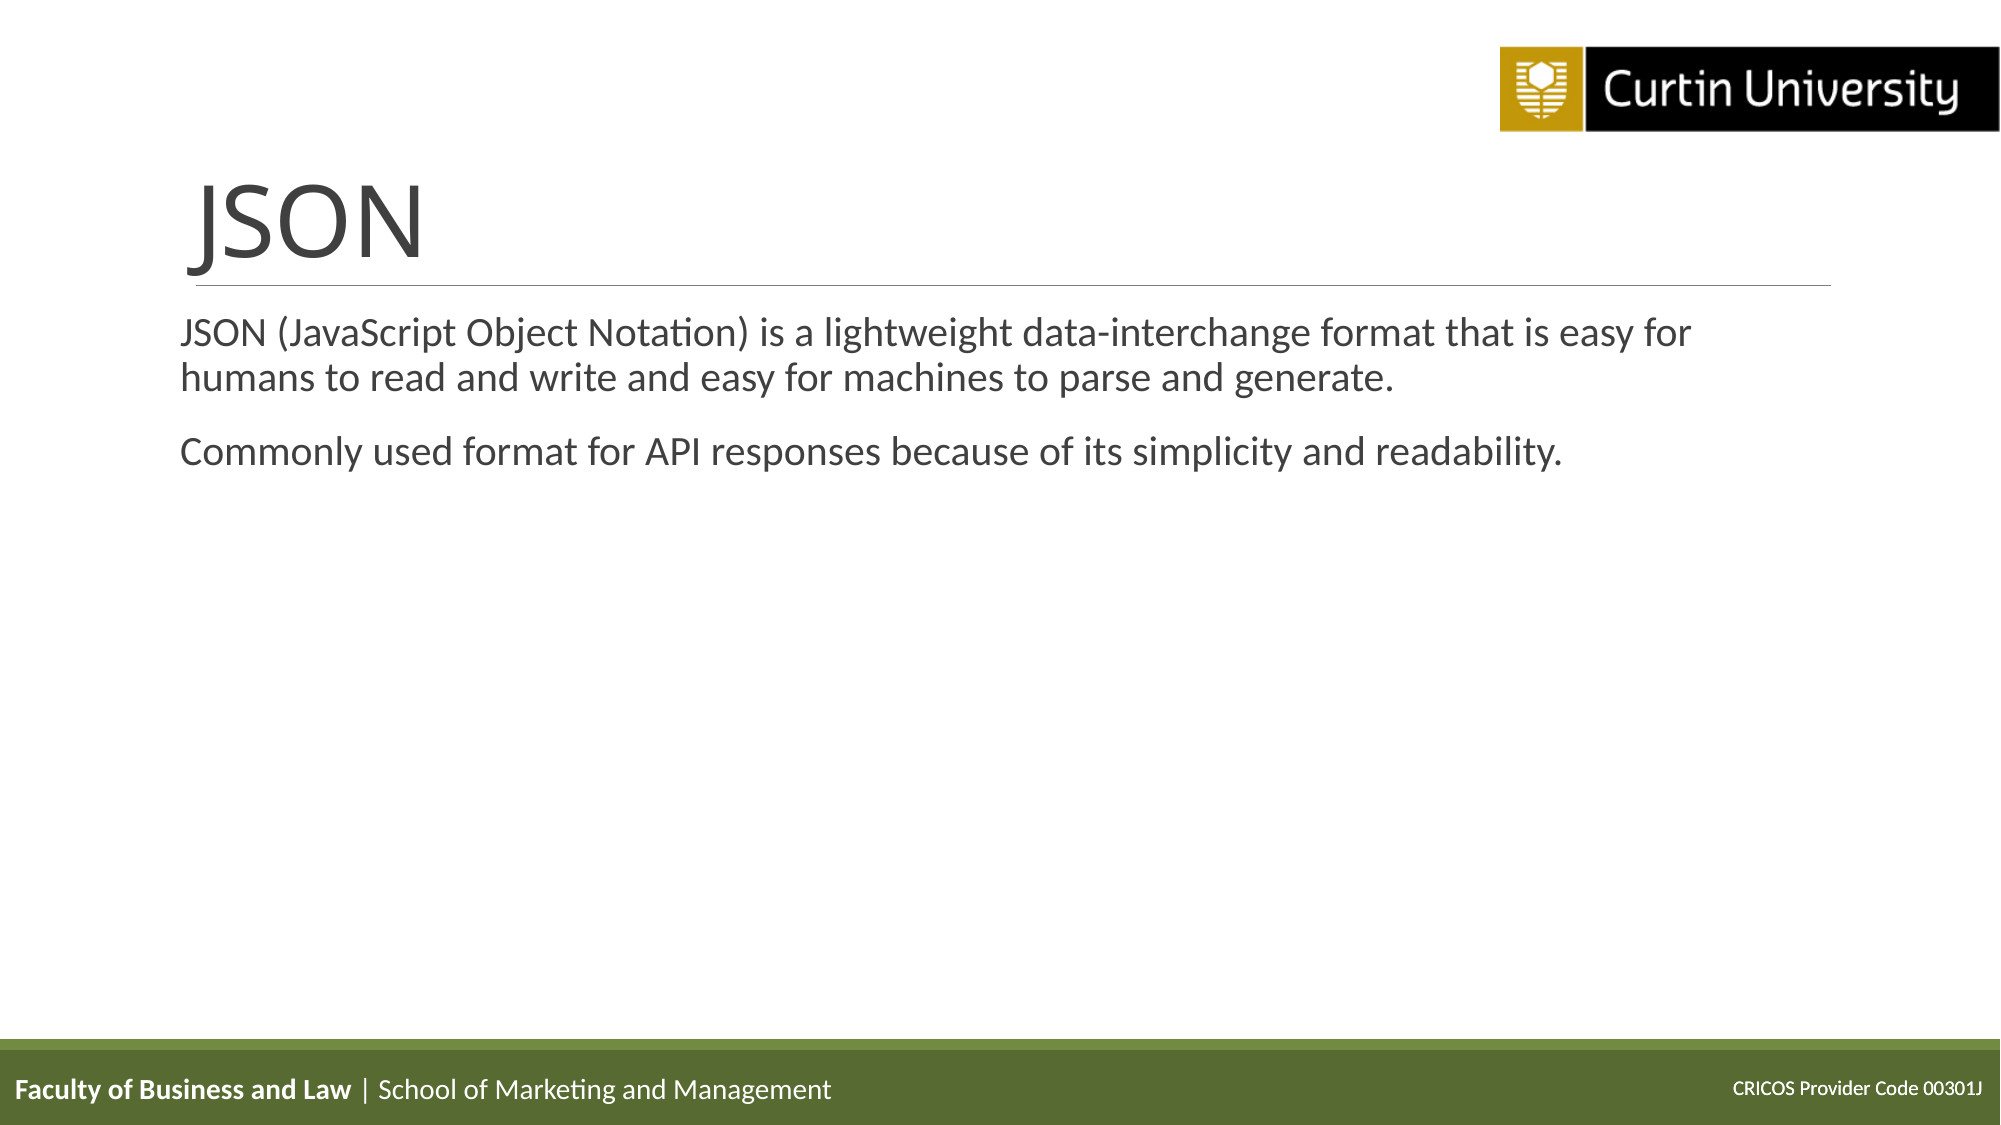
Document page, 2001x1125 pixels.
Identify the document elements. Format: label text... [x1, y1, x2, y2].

picture [1500, 46, 2000, 132]
title JSON [180, 47, 1830, 285]
footer Faculty of Business and Law | School of Marketing and Management [0, 1057, 1646, 1118]
list JSON (JavaScript Object Notation) is a lightweight data-interchange format that is easy for humans to read and write and easy for machines to parse and generate. Commonly used format for API responses because of its simplicity and readability. [180, 302, 1830, 963]
